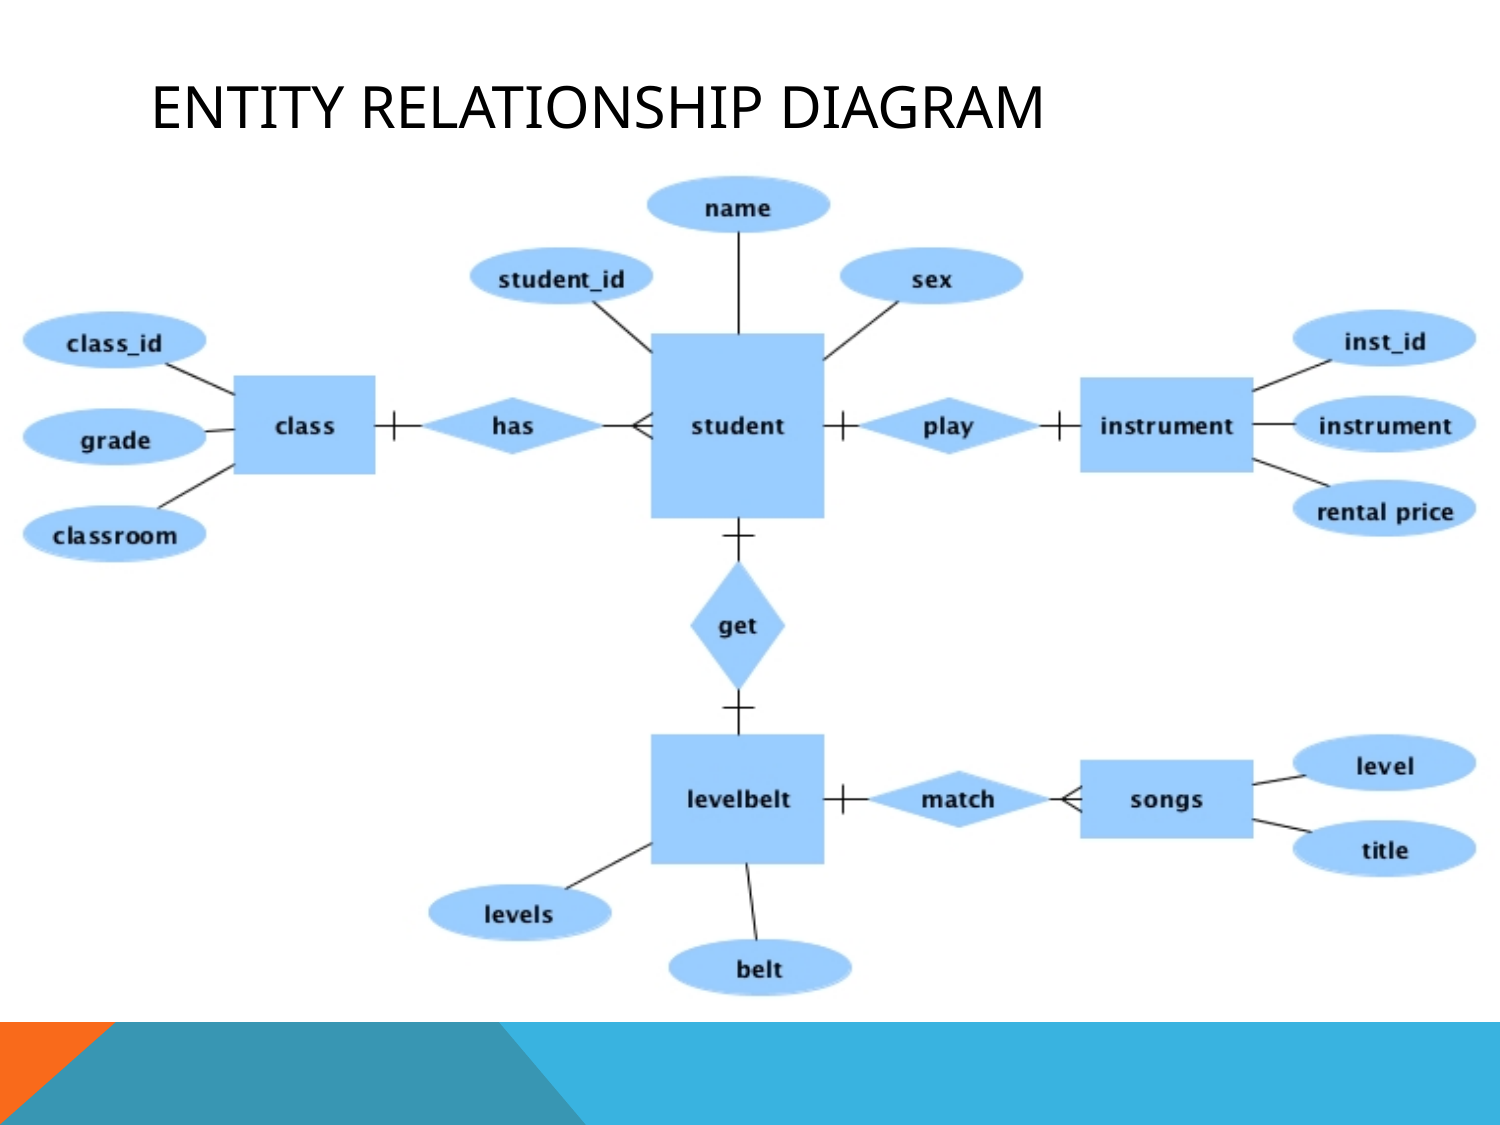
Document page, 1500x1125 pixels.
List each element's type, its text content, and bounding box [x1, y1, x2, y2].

title Entity relationship diagram [135, 60, 1369, 147]
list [0, 149, 1500, 1023]
